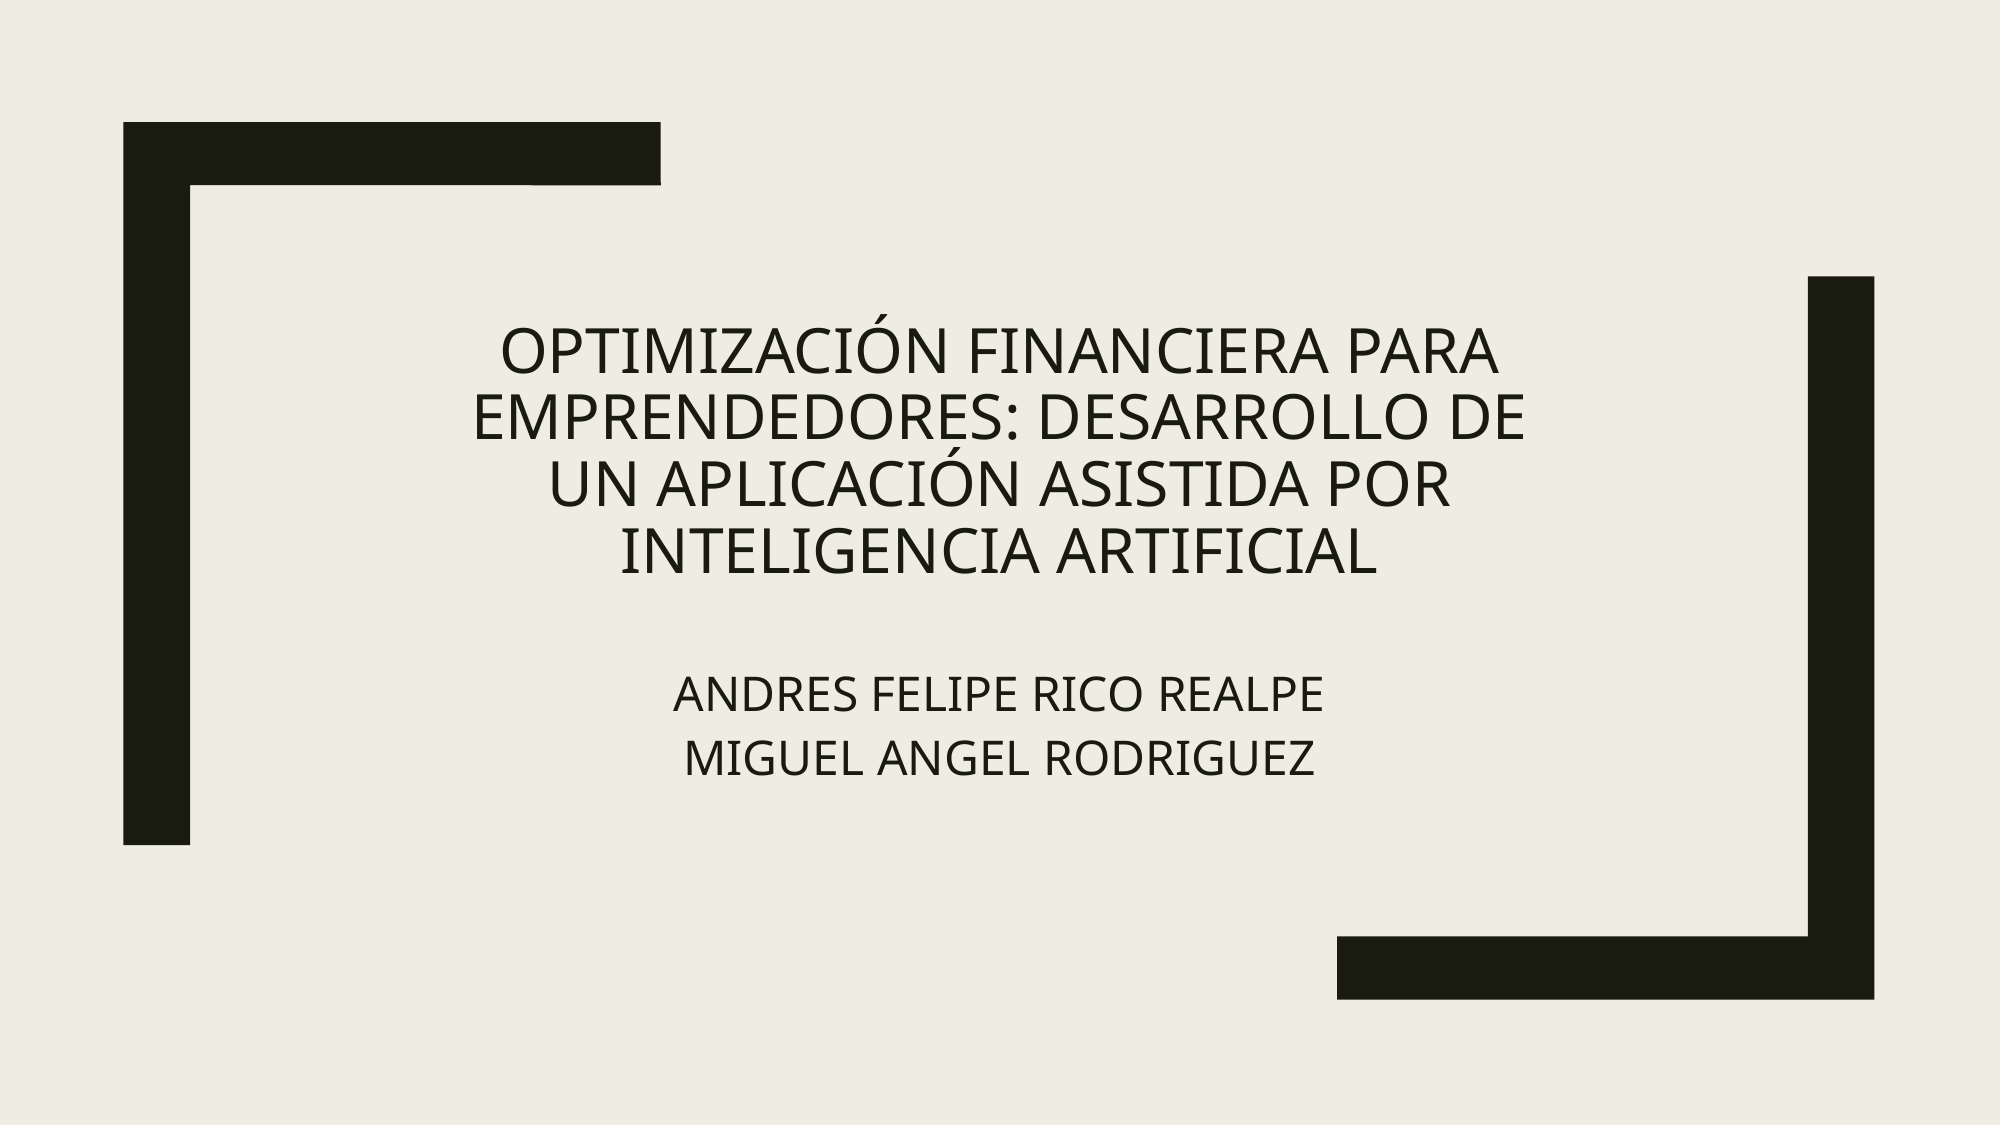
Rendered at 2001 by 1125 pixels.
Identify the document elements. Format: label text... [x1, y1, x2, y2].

title Optimización Financiera para Emprendedores: Desarrollo de un Aplicación Asistida por Inteligencia Artificial [402, 249, 1597, 594]
subtitle ANDRES FELIPE RICO REALPE MIGUEL ANGEL RODRIGUEZ [439, 649, 1561, 828]
